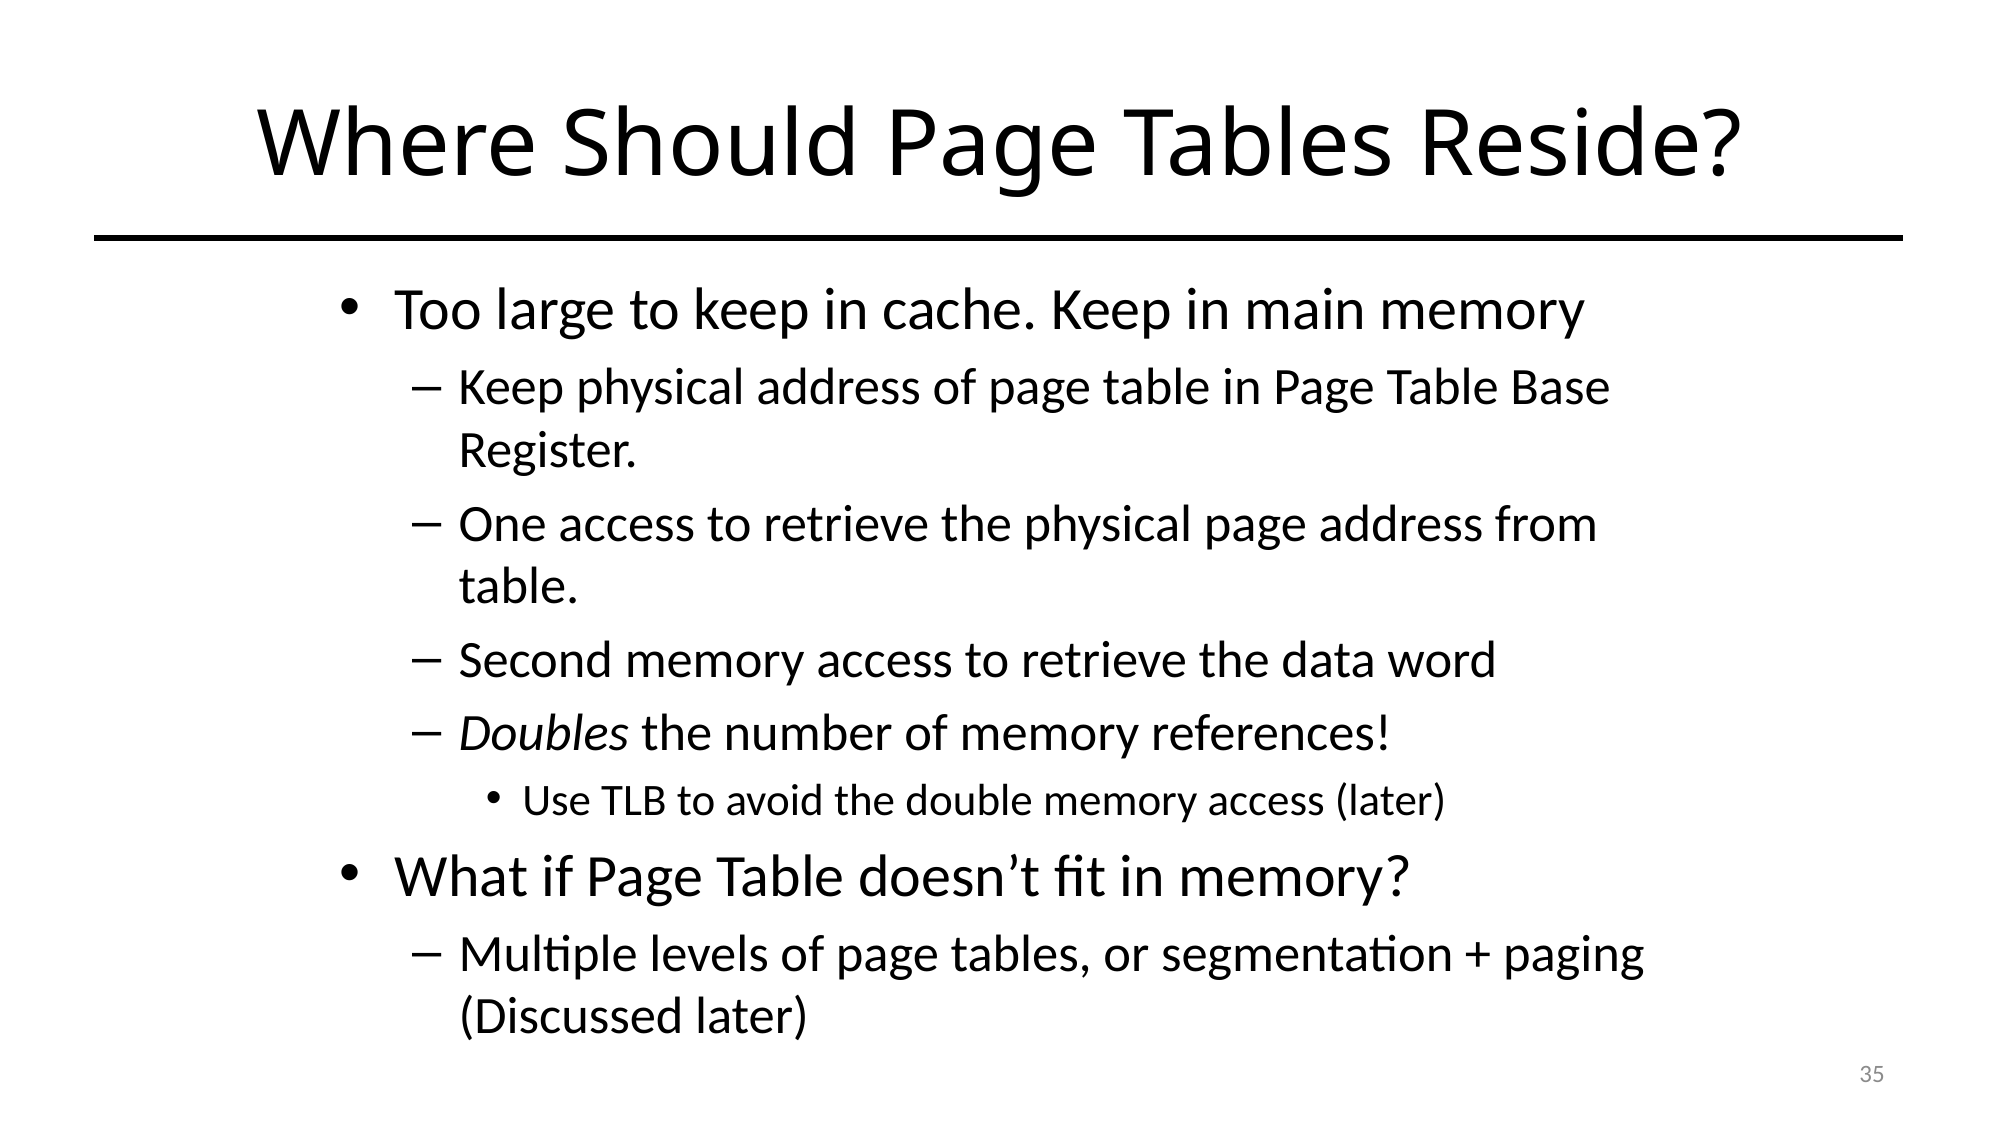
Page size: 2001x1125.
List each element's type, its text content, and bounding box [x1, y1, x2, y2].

title Where Should Page Tables Reside? [99, 45, 1900, 233]
slide_number 35 [1433, 1042, 1900, 1103]
list Too large to keep in cache. Keep in main memory Keep physical address of page table in Page Table Base Register. One access to retrieve the physical page address from table. Second memory access to retrieve the data word Doubles the number of memory references! Use TLB to avoid the double memory access (later) What if Page Table doesn’t fit in memory? Multiple levels of page tables, or segmentation + paging (Discussed later) [324, 262, 1675, 1056]
